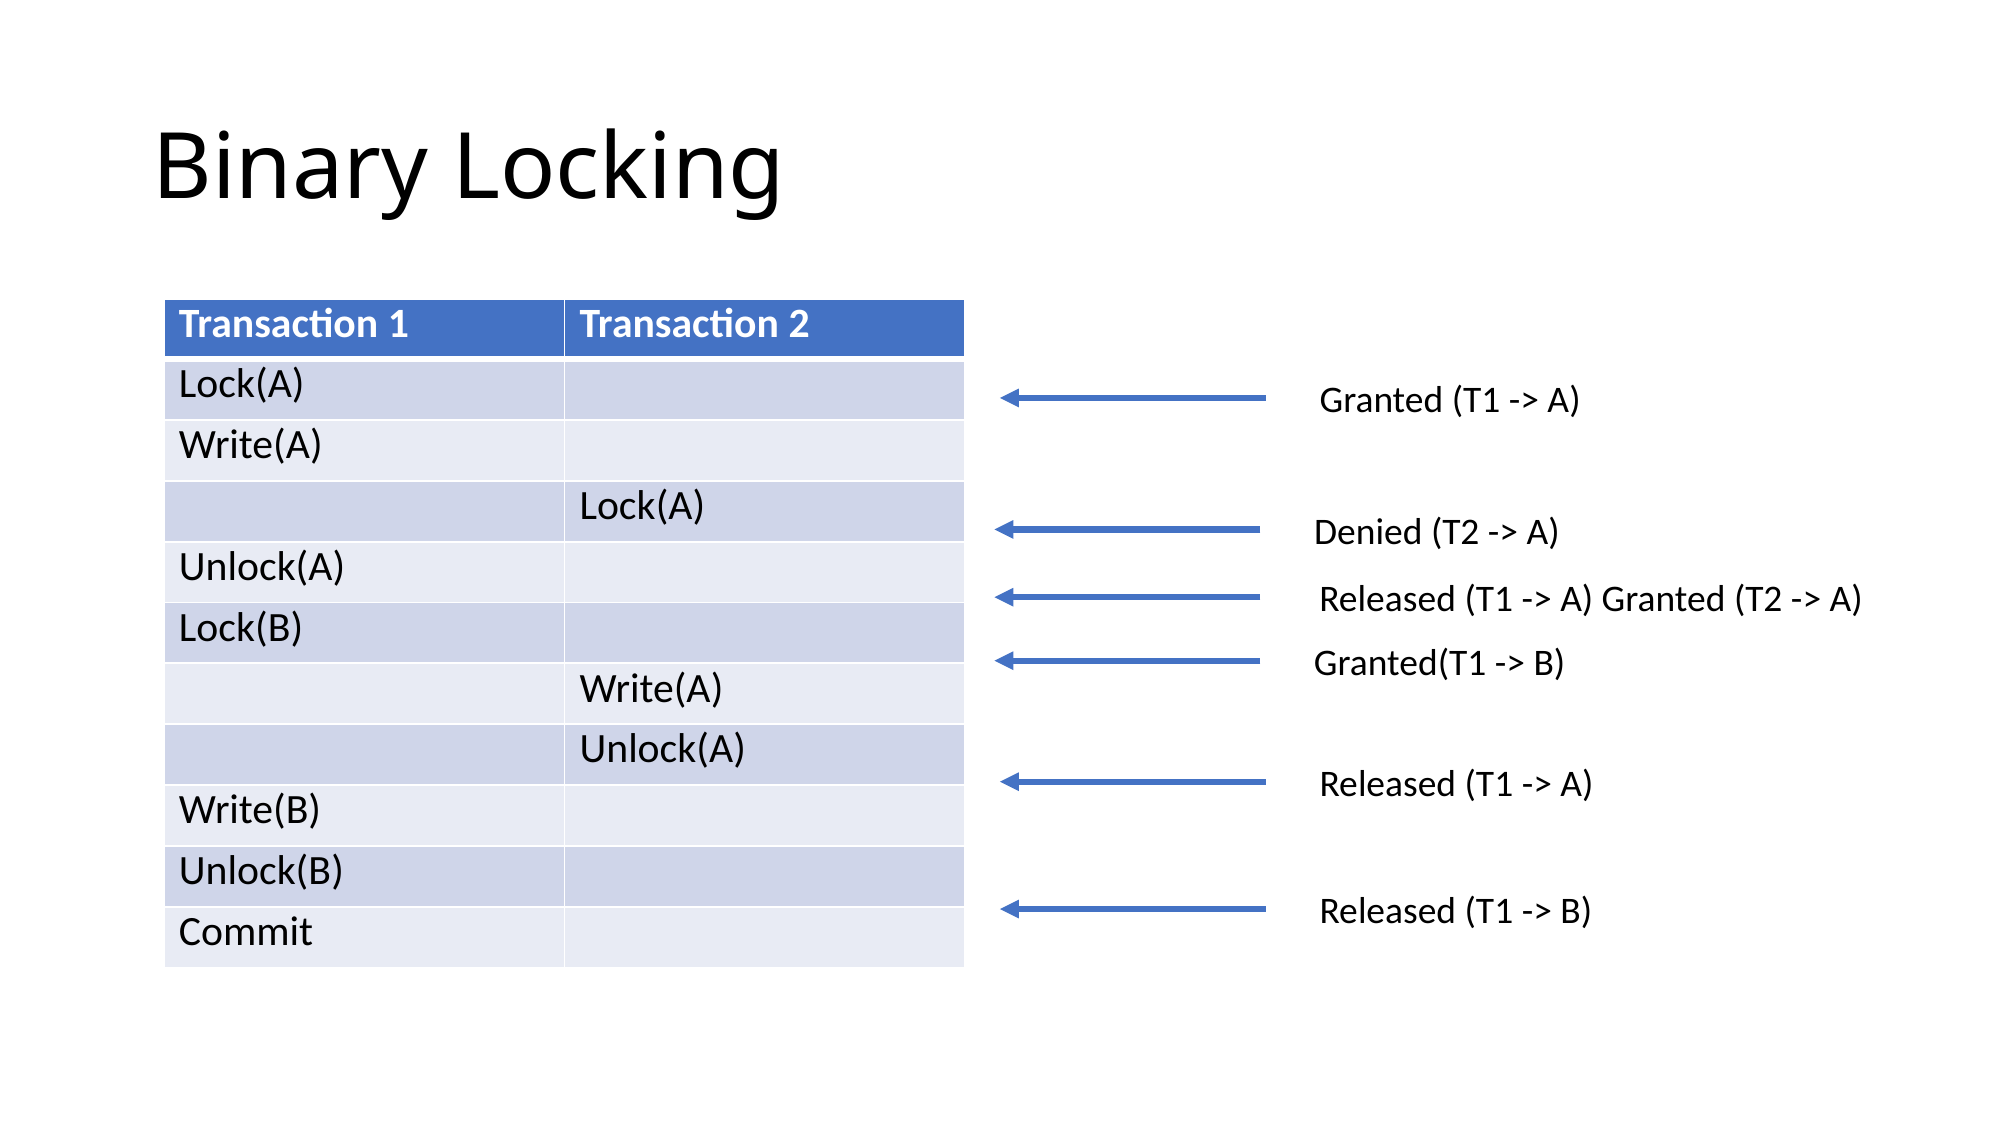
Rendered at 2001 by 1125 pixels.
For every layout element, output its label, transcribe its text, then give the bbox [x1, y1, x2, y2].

text_box Released (T1 -> A) [1304, 751, 1609, 812]
text_box Granted (T1 -> A) [1304, 367, 1596, 428]
table_cell Unlock(A) [165, 543, 564, 602]
table_cell [565, 362, 964, 419]
table_cell Write(B) [165, 786, 564, 845]
text_box Granted(T1 -> B) [1299, 630, 1581, 691]
table_cell Commit [165, 908, 564, 967]
table_cell Lock(A) [165, 362, 564, 419]
text_box Denied (T2 -> A) [1299, 499, 1575, 559]
table_cell [565, 847, 964, 906]
table_cell [565, 421, 964, 480]
table_cell [565, 786, 964, 845]
title Binary Locking [137, 59, 1863, 278]
table_cell [165, 725, 564, 784]
text_box Released (T1 -> A) Granted (T2 -> A) [1304, 566, 1879, 627]
text_box Released (T1 -> B) [1304, 878, 1608, 939]
table_cell Unlock(A) [565, 725, 964, 784]
table_cell [565, 603, 964, 662]
table_cell [565, 543, 964, 602]
table_cell Lock(A) [565, 482, 964, 541]
table_cell Lock(B) [165, 603, 564, 662]
table_cell Write(A) [165, 421, 564, 480]
table_cell [165, 482, 564, 541]
table_cell Unlock(B) [165, 847, 564, 906]
table_cell [565, 908, 964, 967]
table_header Transaction 2 [565, 300, 964, 356]
table_cell [165, 664, 564, 723]
table_header Transaction 1 [165, 300, 564, 356]
table_cell Write(A) [565, 664, 964, 723]
